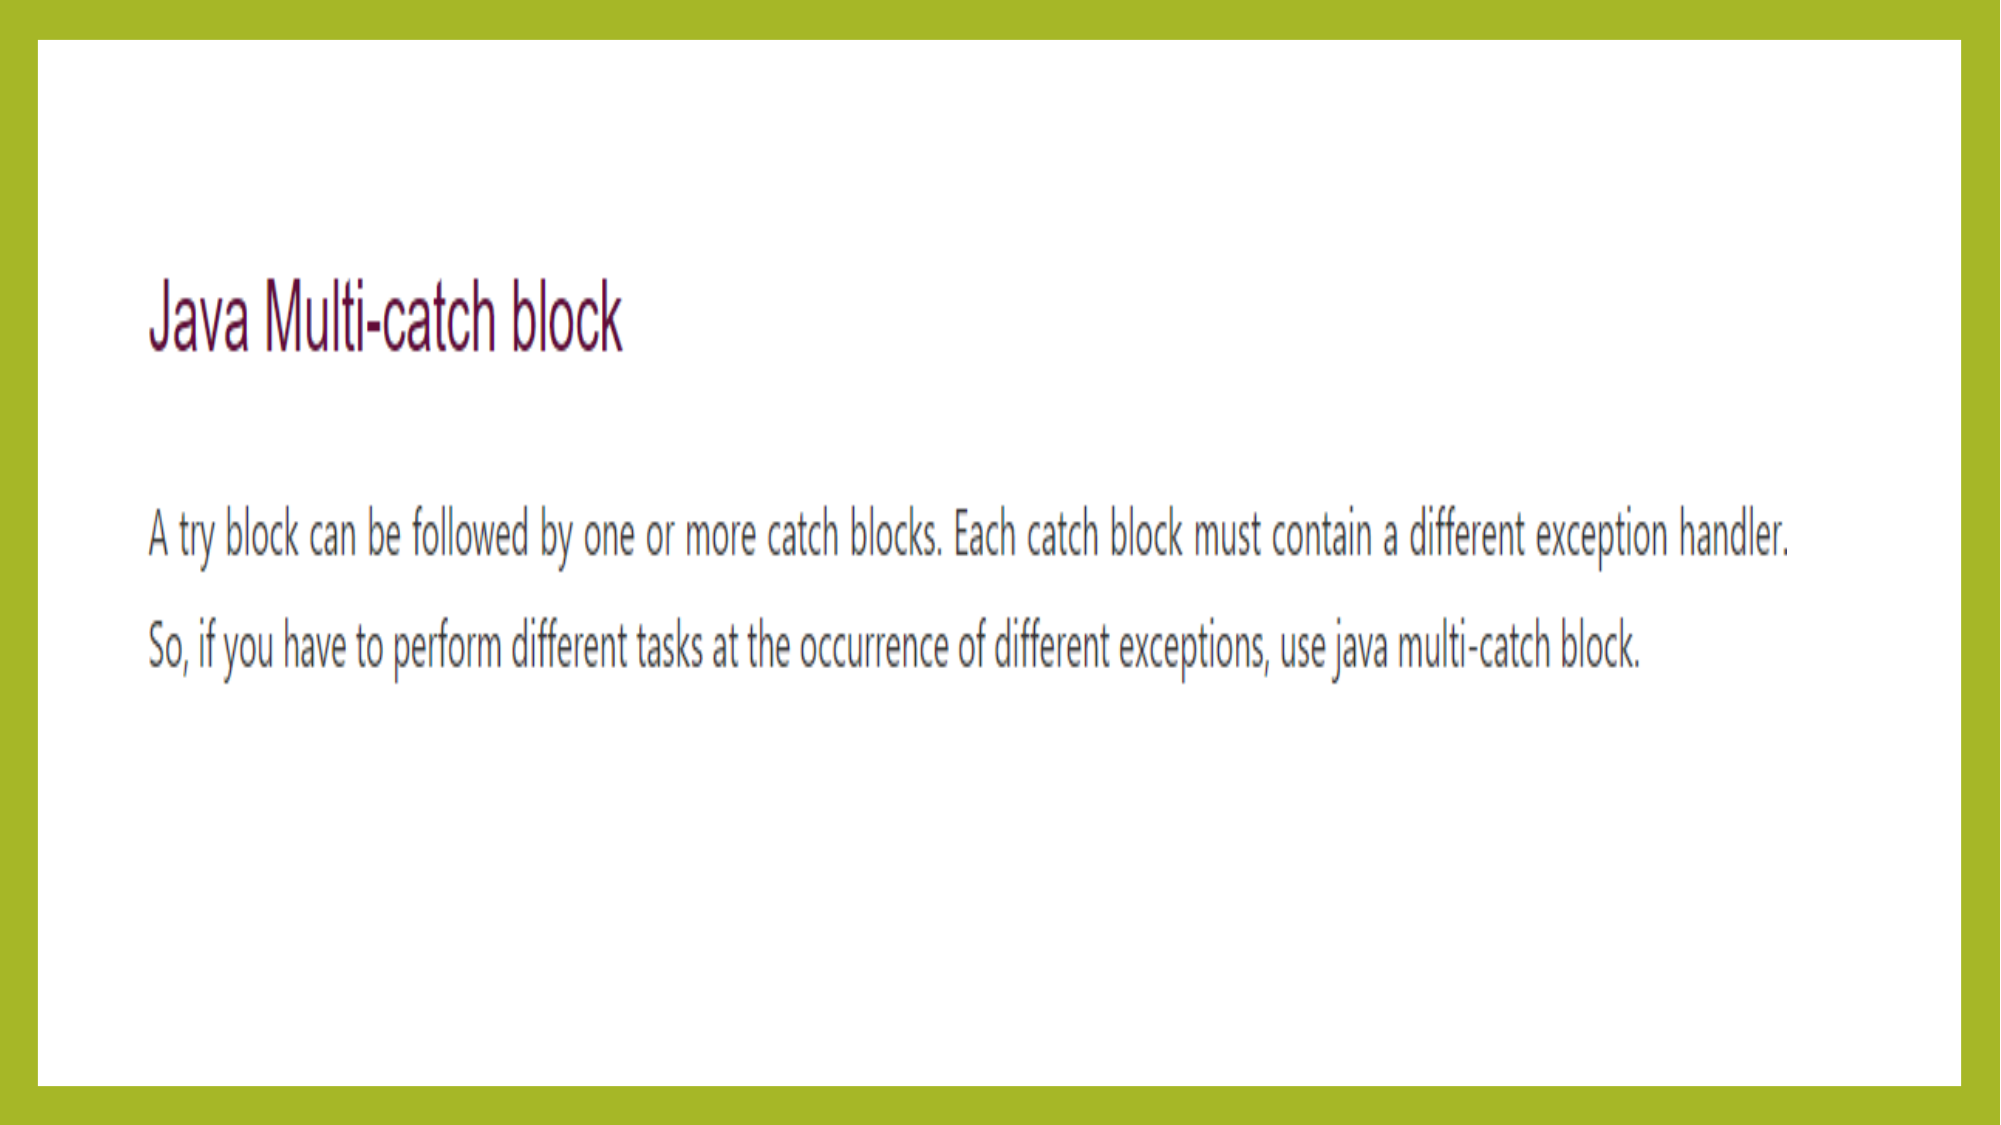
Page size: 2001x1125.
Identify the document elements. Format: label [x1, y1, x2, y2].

picture [131, 213, 1787, 794]
